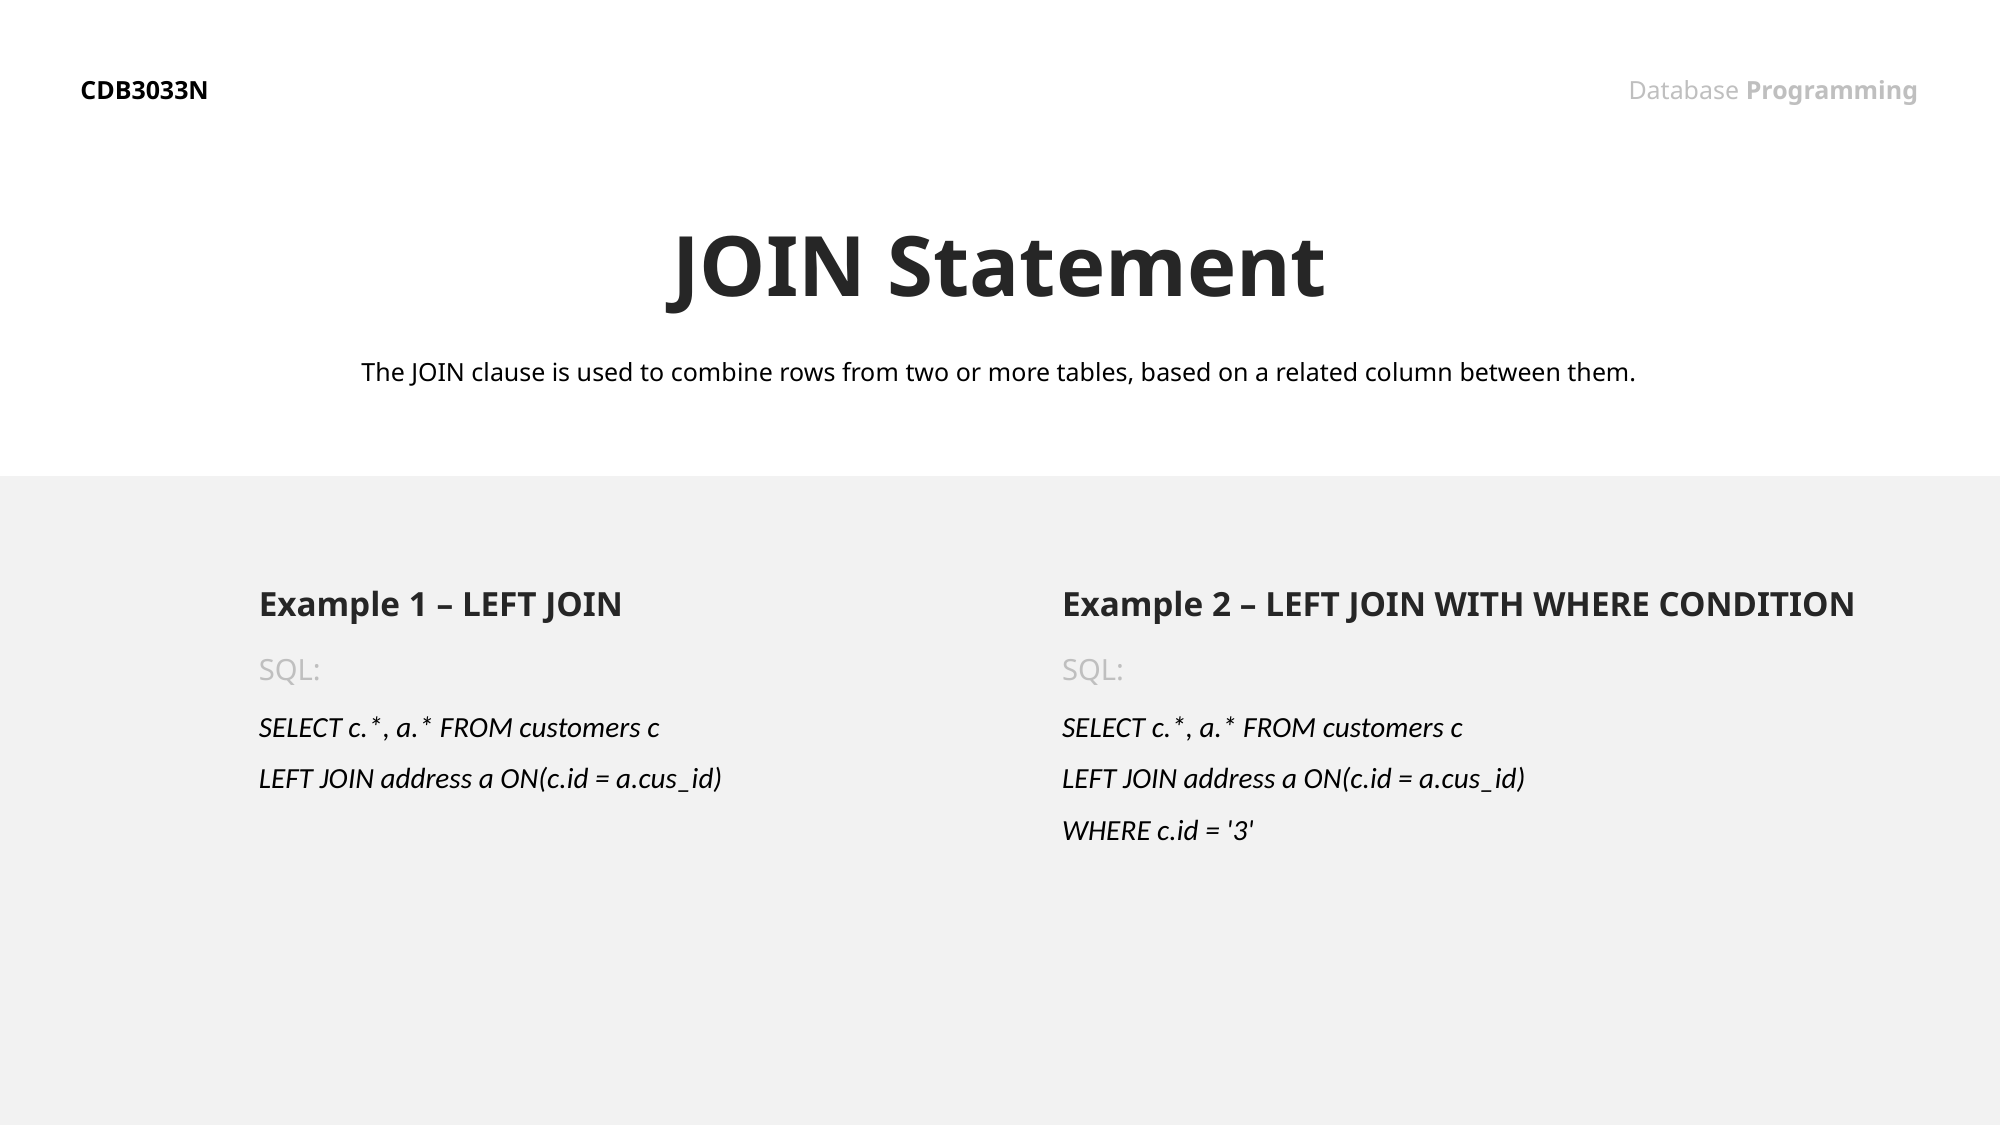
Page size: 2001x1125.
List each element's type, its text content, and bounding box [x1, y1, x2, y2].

text_box Example 2 – LEFT JOIN WITH WHERE CONDITION [1047, 576, 1875, 631]
text_box [0, 475, 2000, 1125]
text_box Example 1 – LEFT JOIN [244, 576, 668, 631]
text_box SQL: [244, 643, 431, 694]
text_box CDB3033N [65, 67, 224, 113]
text_box SELECT c.*, a.* FROM customers c LEFT JOIN address a ON(c.id = a.cus_id) WHERE c.id = '3' [1047, 700, 1702, 854]
text_box JOIN Statement [427, 206, 1573, 318]
text_box The JOIN clause is used to combine rows from two or more tables, based on a related column between them. [317, 318, 1683, 394]
text_box Database Programming [1613, 67, 1933, 113]
text_box SELECT c.*, a.* FROM customers c LEFT JOIN address a ON(c.id = a.cus_id) [244, 700, 775, 803]
text_box SQL: [1047, 643, 1234, 694]
